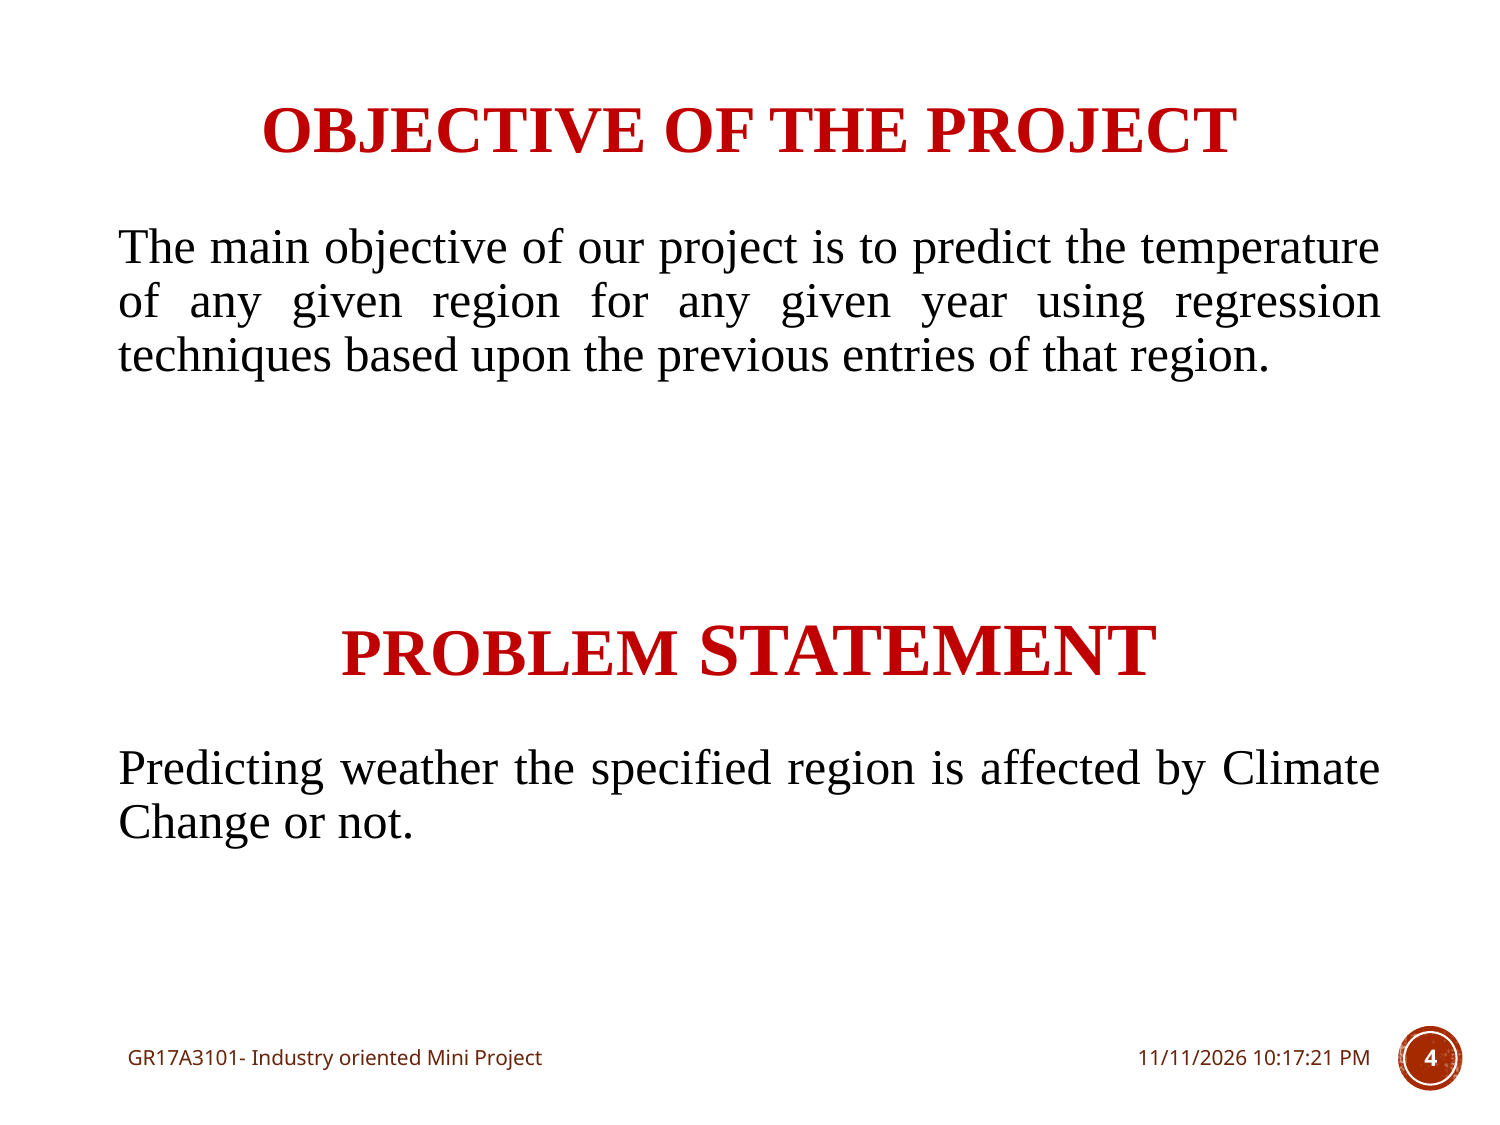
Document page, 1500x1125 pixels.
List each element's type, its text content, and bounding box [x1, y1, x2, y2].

text_box PROBLEM STATEMENT [103, 542, 1397, 733]
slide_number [982, 1028, 1386, 1089]
title Objective of the project [103, 21, 1397, 212]
list The main objective of our project is to predict the temperature of any given region for any given year using regression techniques based upon the previous entries of that region. [103, 212, 1397, 542]
footer GR17A3101- Industry oriented Mini Project [112, 1028, 891, 1089]
slide_number 4 [1391, 1028, 1471, 1089]
text_box Predicting weather the specified region is affected by Climate Change or not. [103, 733, 1397, 946]
